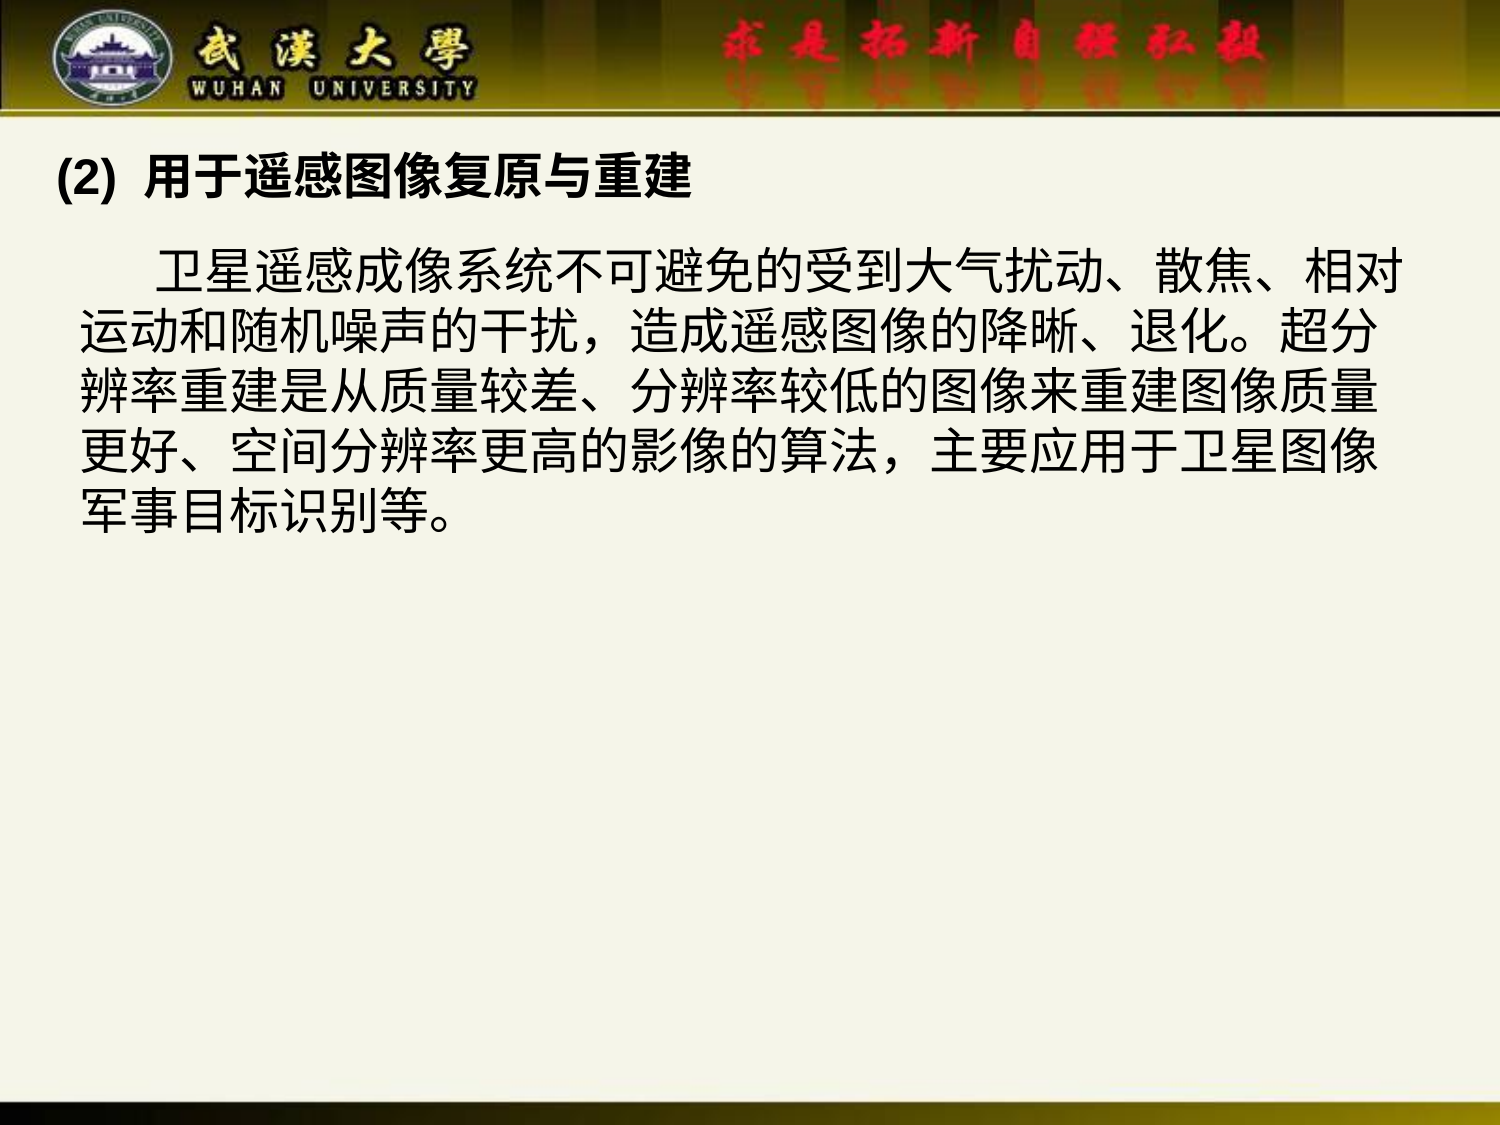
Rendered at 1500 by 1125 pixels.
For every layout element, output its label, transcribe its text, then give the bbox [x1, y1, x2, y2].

text_box 卫星遥感成像系统不可避免的受到大气扰动、散焦、相对运动和随机噪声的干扰，造成遥感图像的降晰、退化。超分辨率重建是从质量较差、分辨率较低的图像来重建图像质量更好、空间分辨率更高的影像的算法，主要应用于卫星图像军事目标识别等。 [64, 231, 1435, 667]
text_box (2) 用于遥感图像复原与重建 [41, 137, 1010, 212]
picture [0, 0, 1500, 1125]
